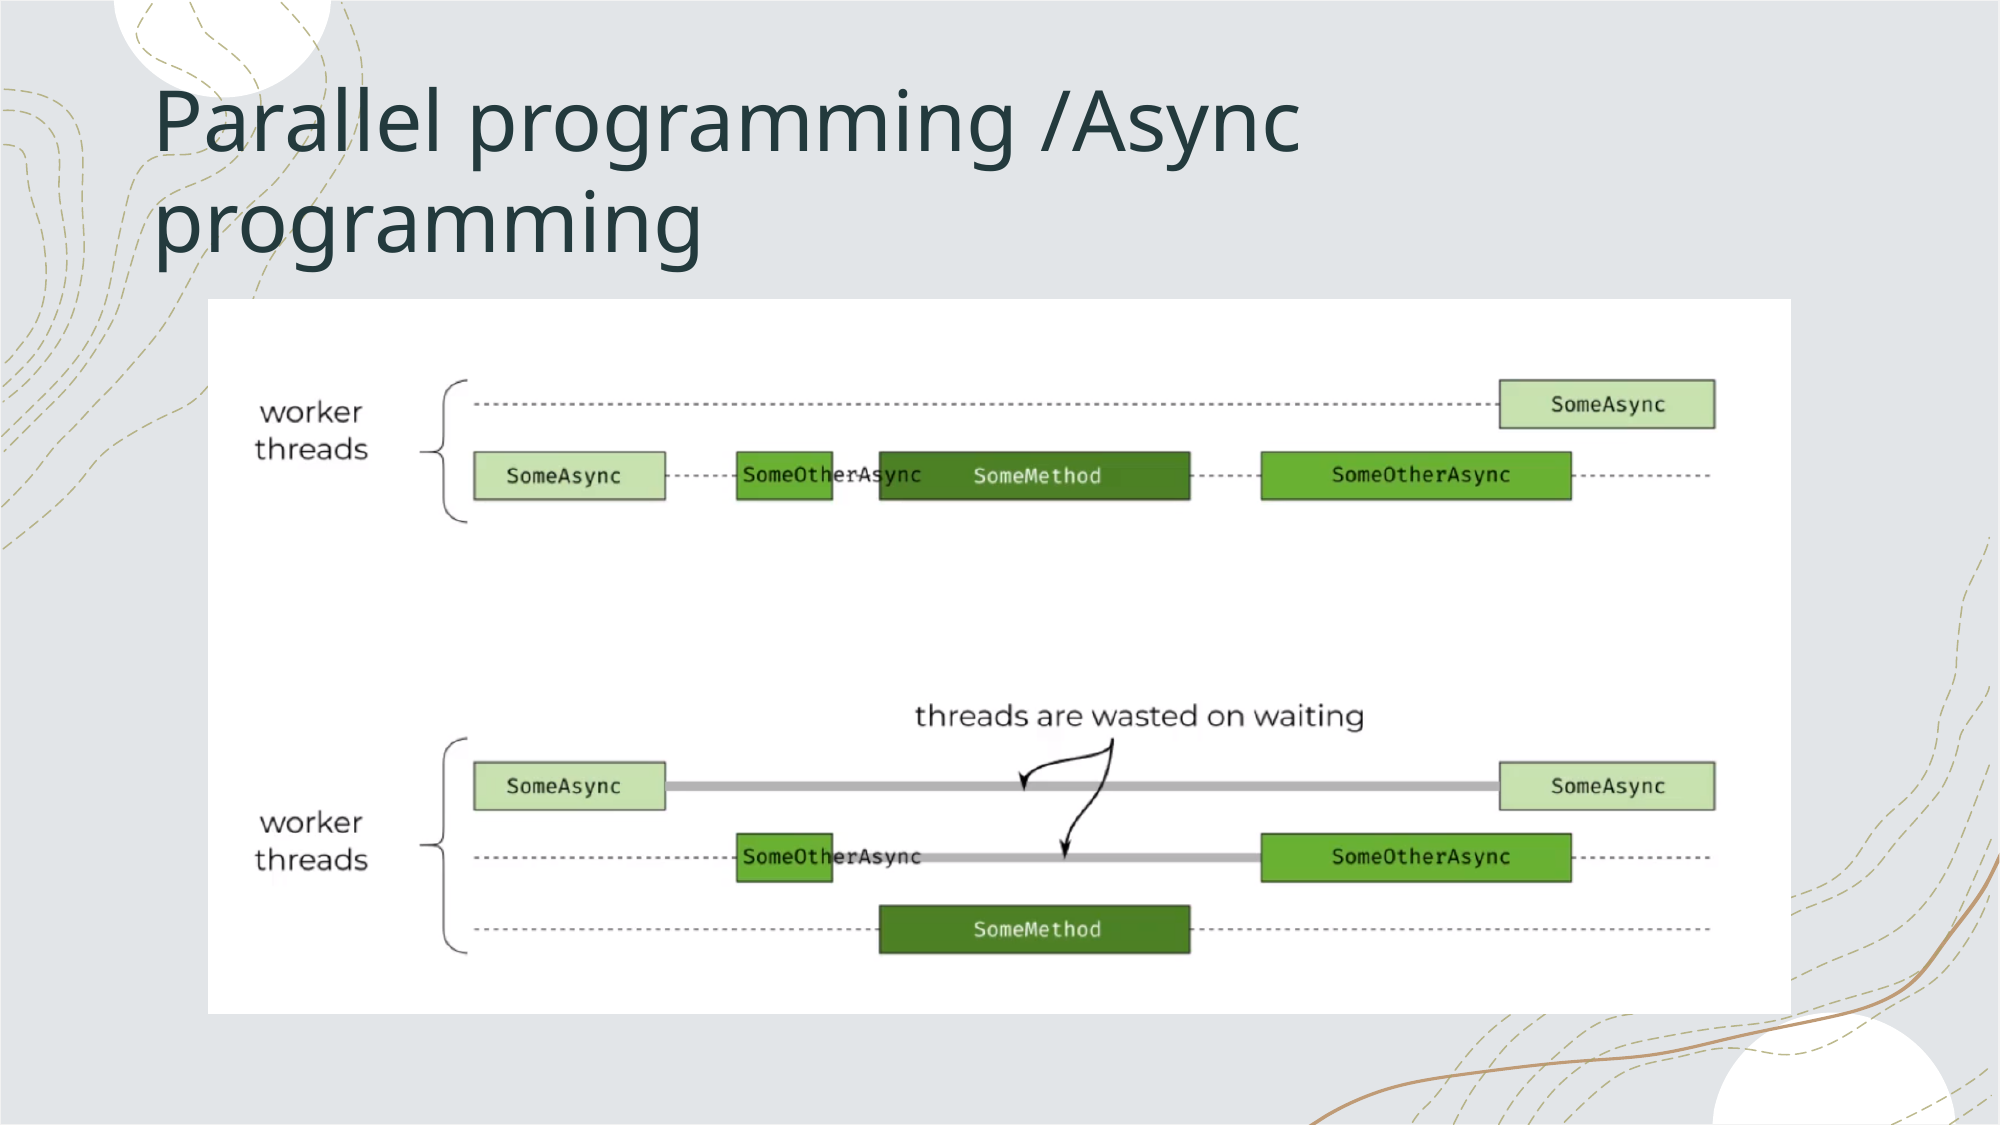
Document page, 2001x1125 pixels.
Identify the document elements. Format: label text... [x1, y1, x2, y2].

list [208, 299, 1791, 1014]
title Parallel programming /Async programming [137, 59, 1863, 278]
